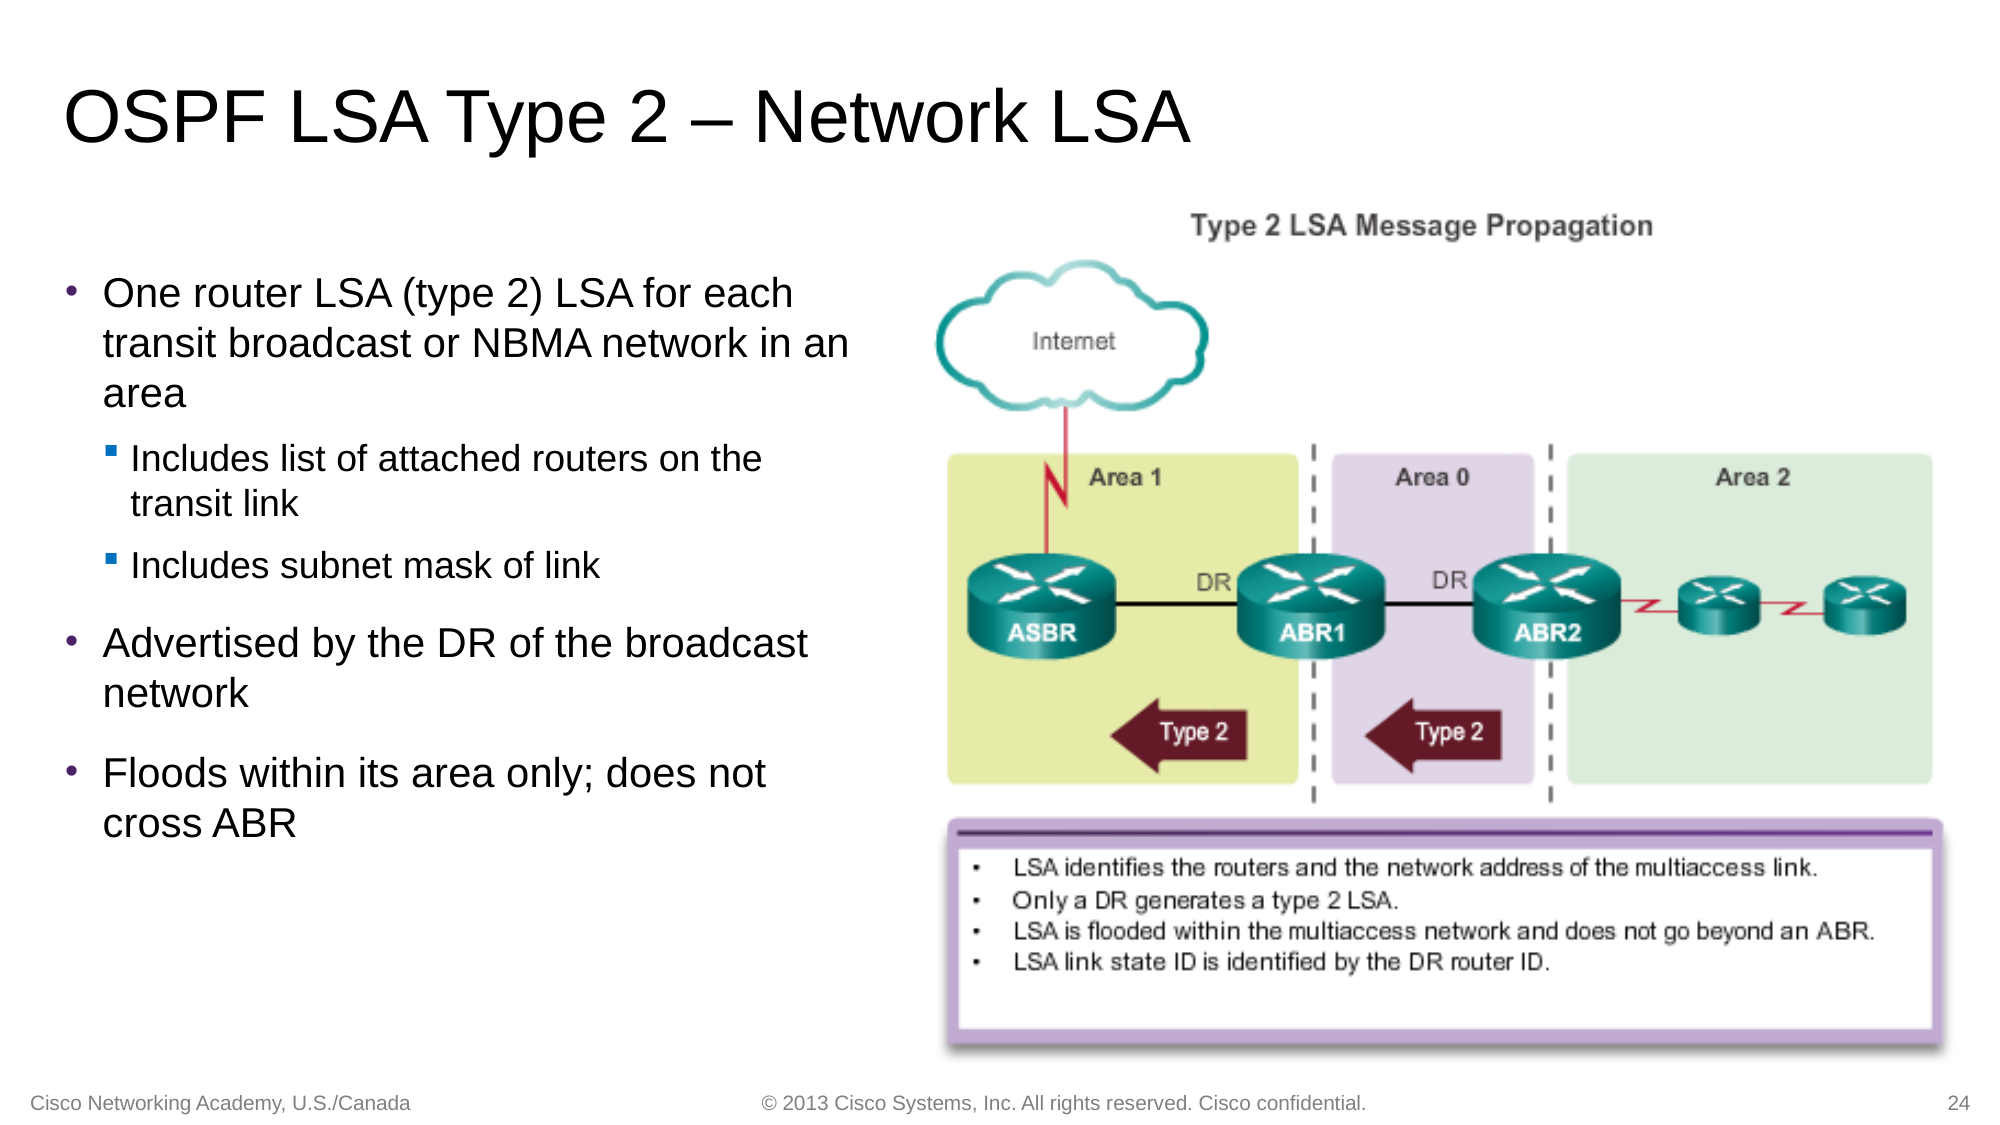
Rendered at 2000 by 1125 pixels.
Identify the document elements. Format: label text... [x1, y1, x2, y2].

list One router LSA (type 2) LSA for each transit broadcast or NBMA network in an area Includes list of attached routers on the transit link Includes subnet mask of link Advertised by the DR of the broadcast network Floods within its area only; does not cross ABR [50, 258, 879, 1035]
title OSPF LSA Type 2 – Network LSA [50, 27, 1929, 165]
picture [902, 200, 1966, 1076]
